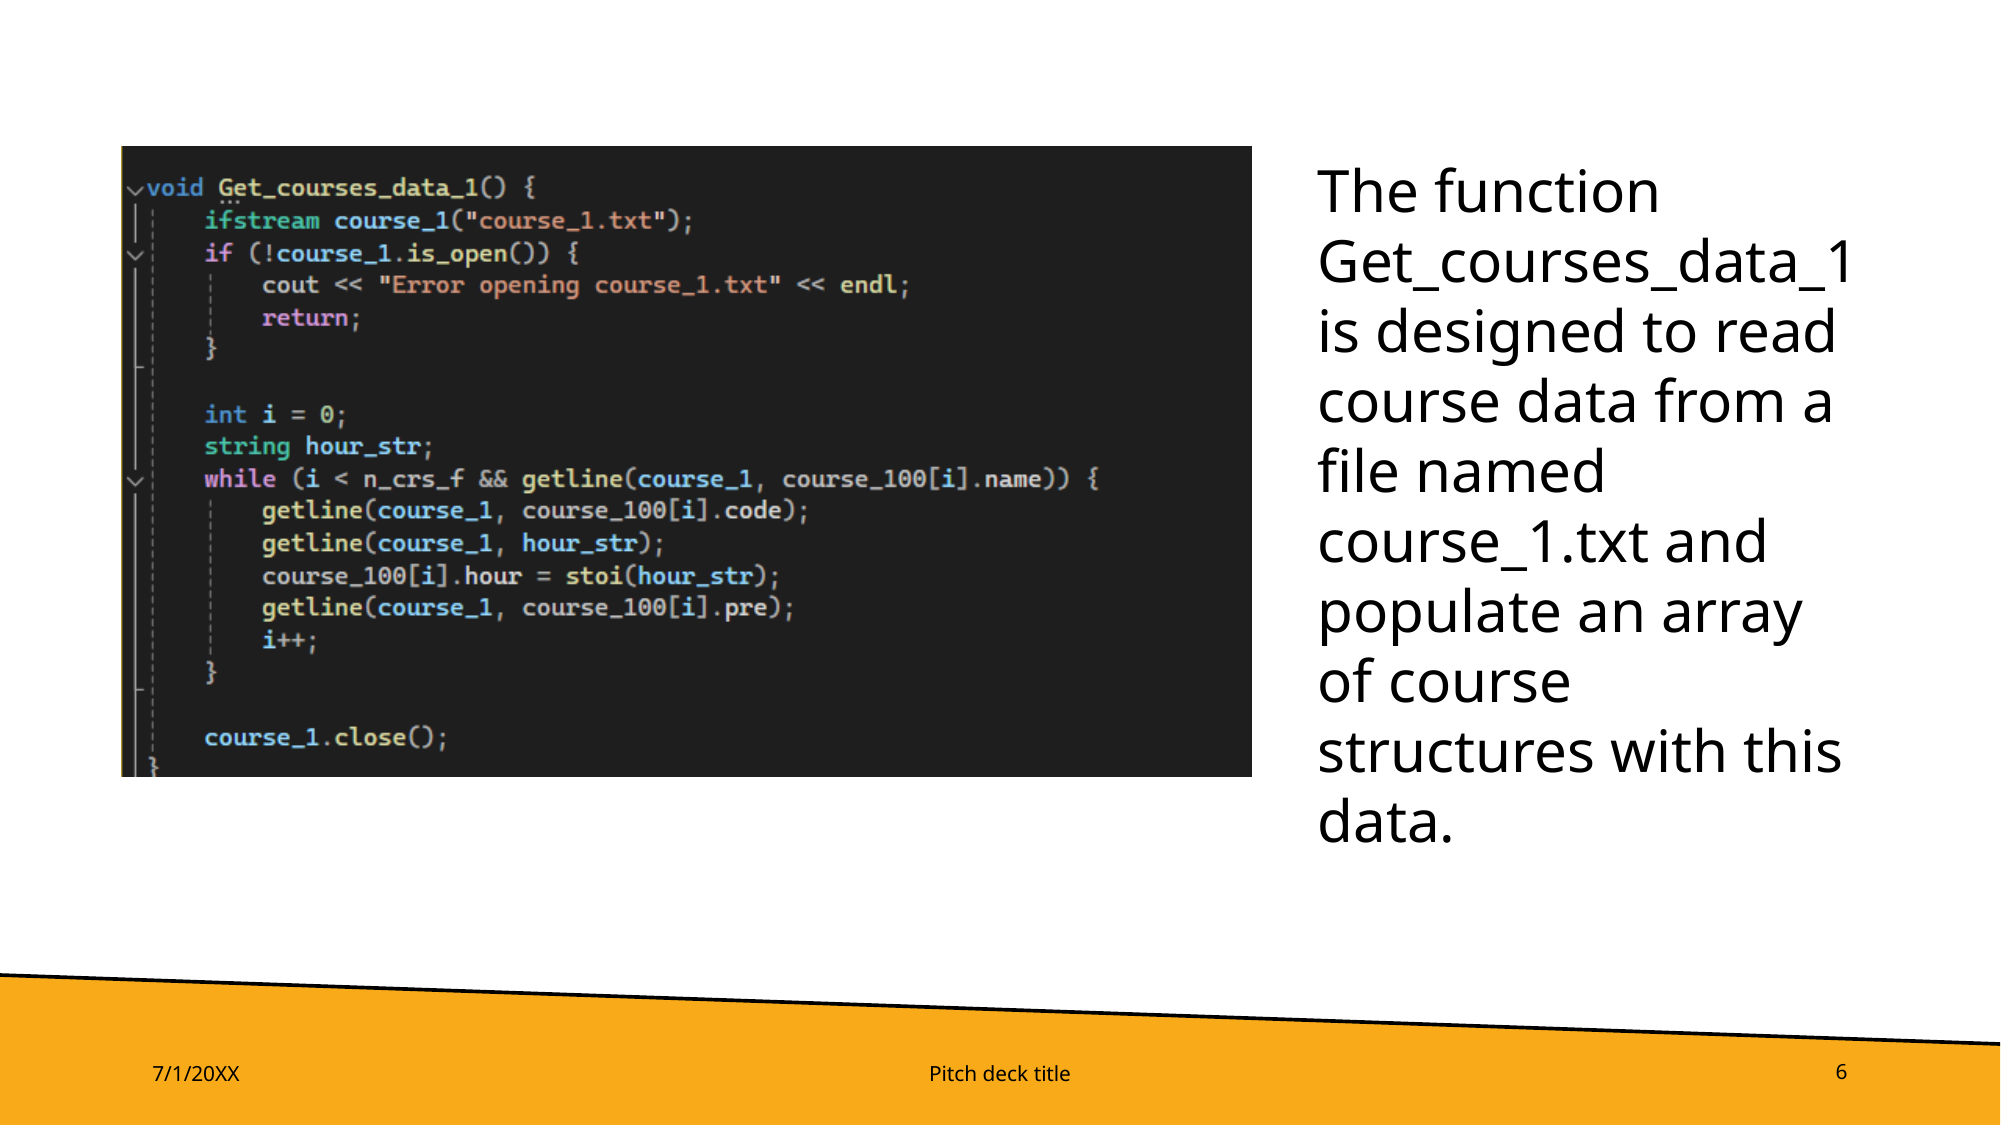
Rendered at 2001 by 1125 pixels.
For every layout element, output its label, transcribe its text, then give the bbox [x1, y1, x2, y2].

slide_number 6 [1412, 1042, 1863, 1103]
picture [121, 146, 1252, 777]
footer Pitch deck title [662, 1042, 1338, 1103]
text_box The function Get_courses_data_1 is designed to read course data from a file named course_1.txt and populate an array of course structures with this data. [1302, 146, 1879, 862]
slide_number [137, 1042, 588, 1103]
